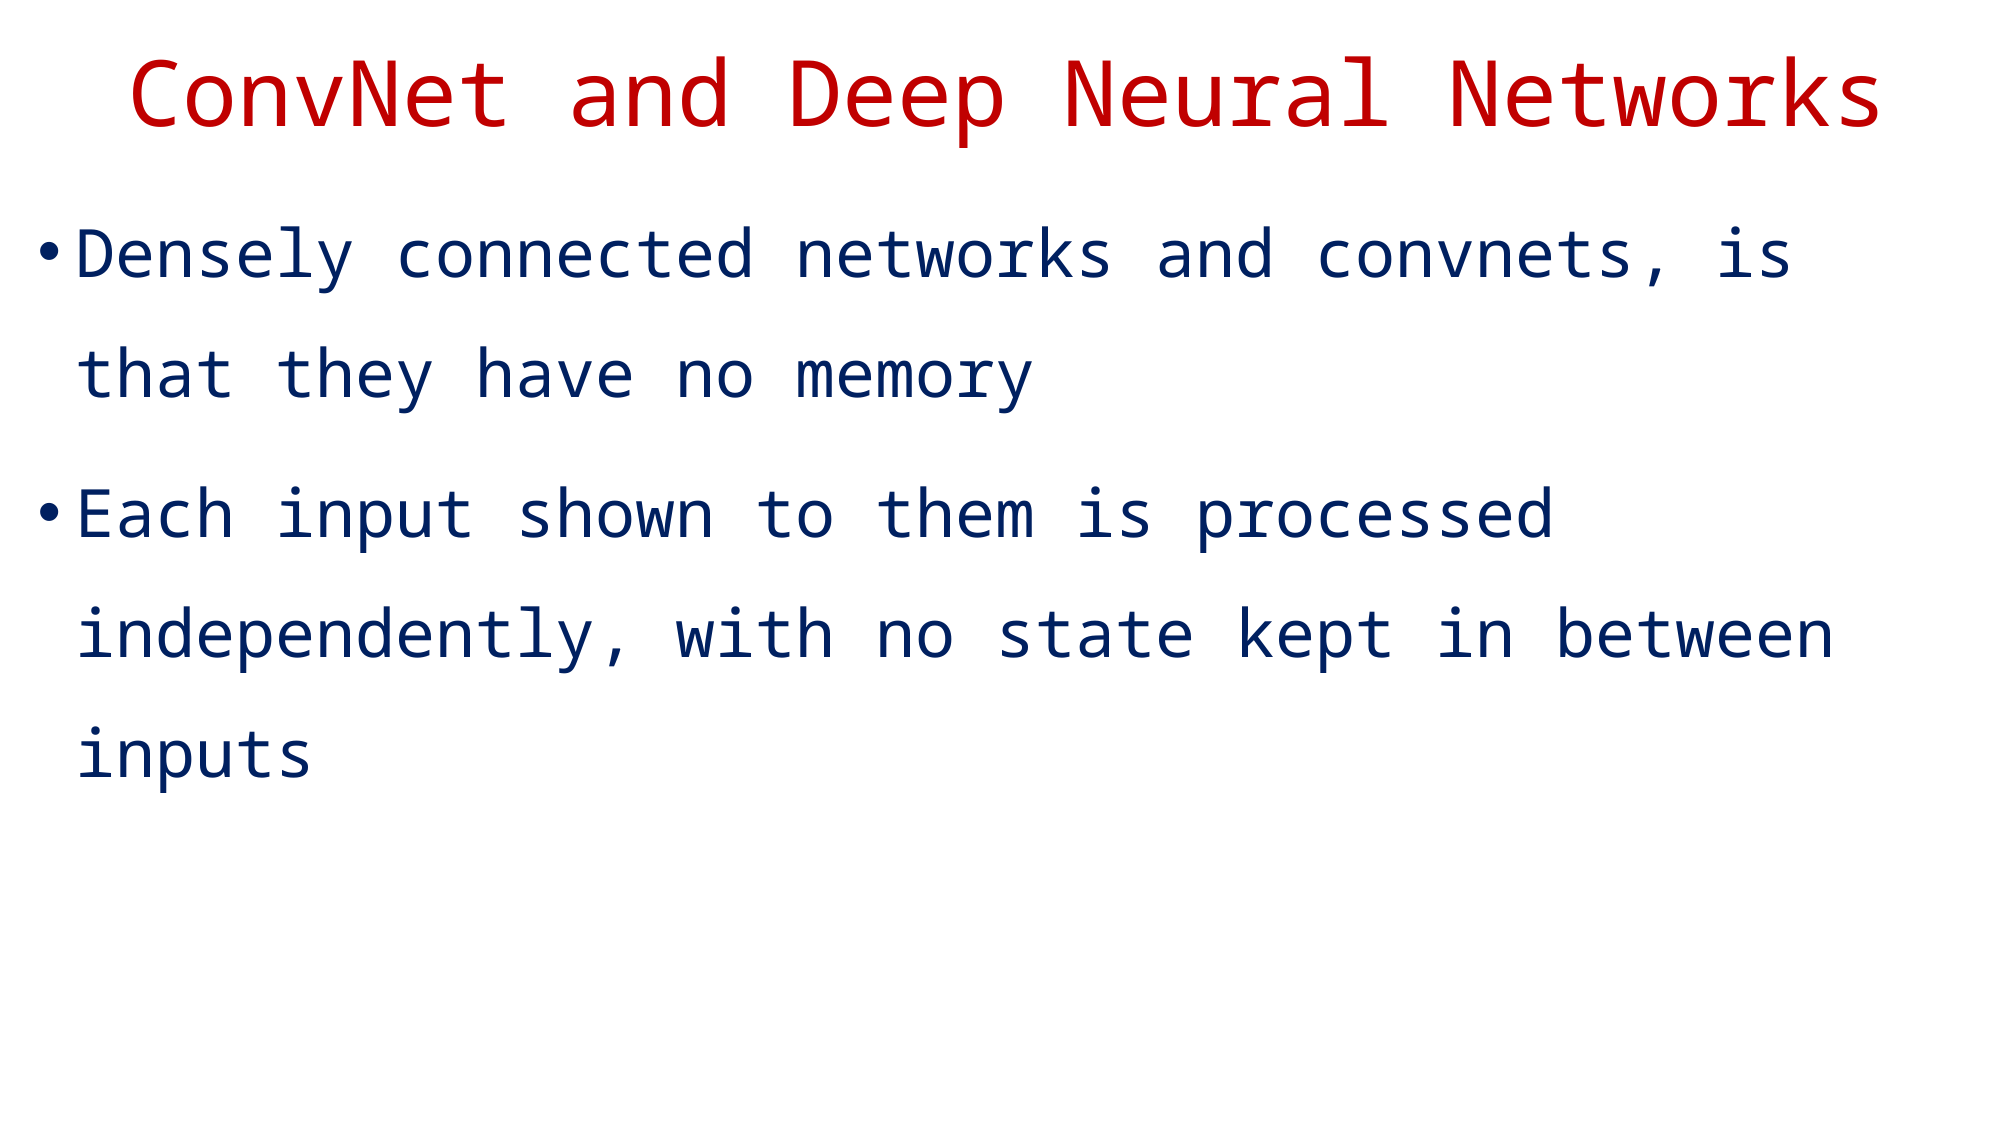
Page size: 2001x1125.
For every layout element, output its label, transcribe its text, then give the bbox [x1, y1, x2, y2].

title ConvNet and Deep Neural Networks [38, 32, 1977, 161]
list Densely connected networks and convnets, is that they have no memory Each input shown to them is processed independently, with no state kept in between inputs [22, 163, 1956, 1084]
